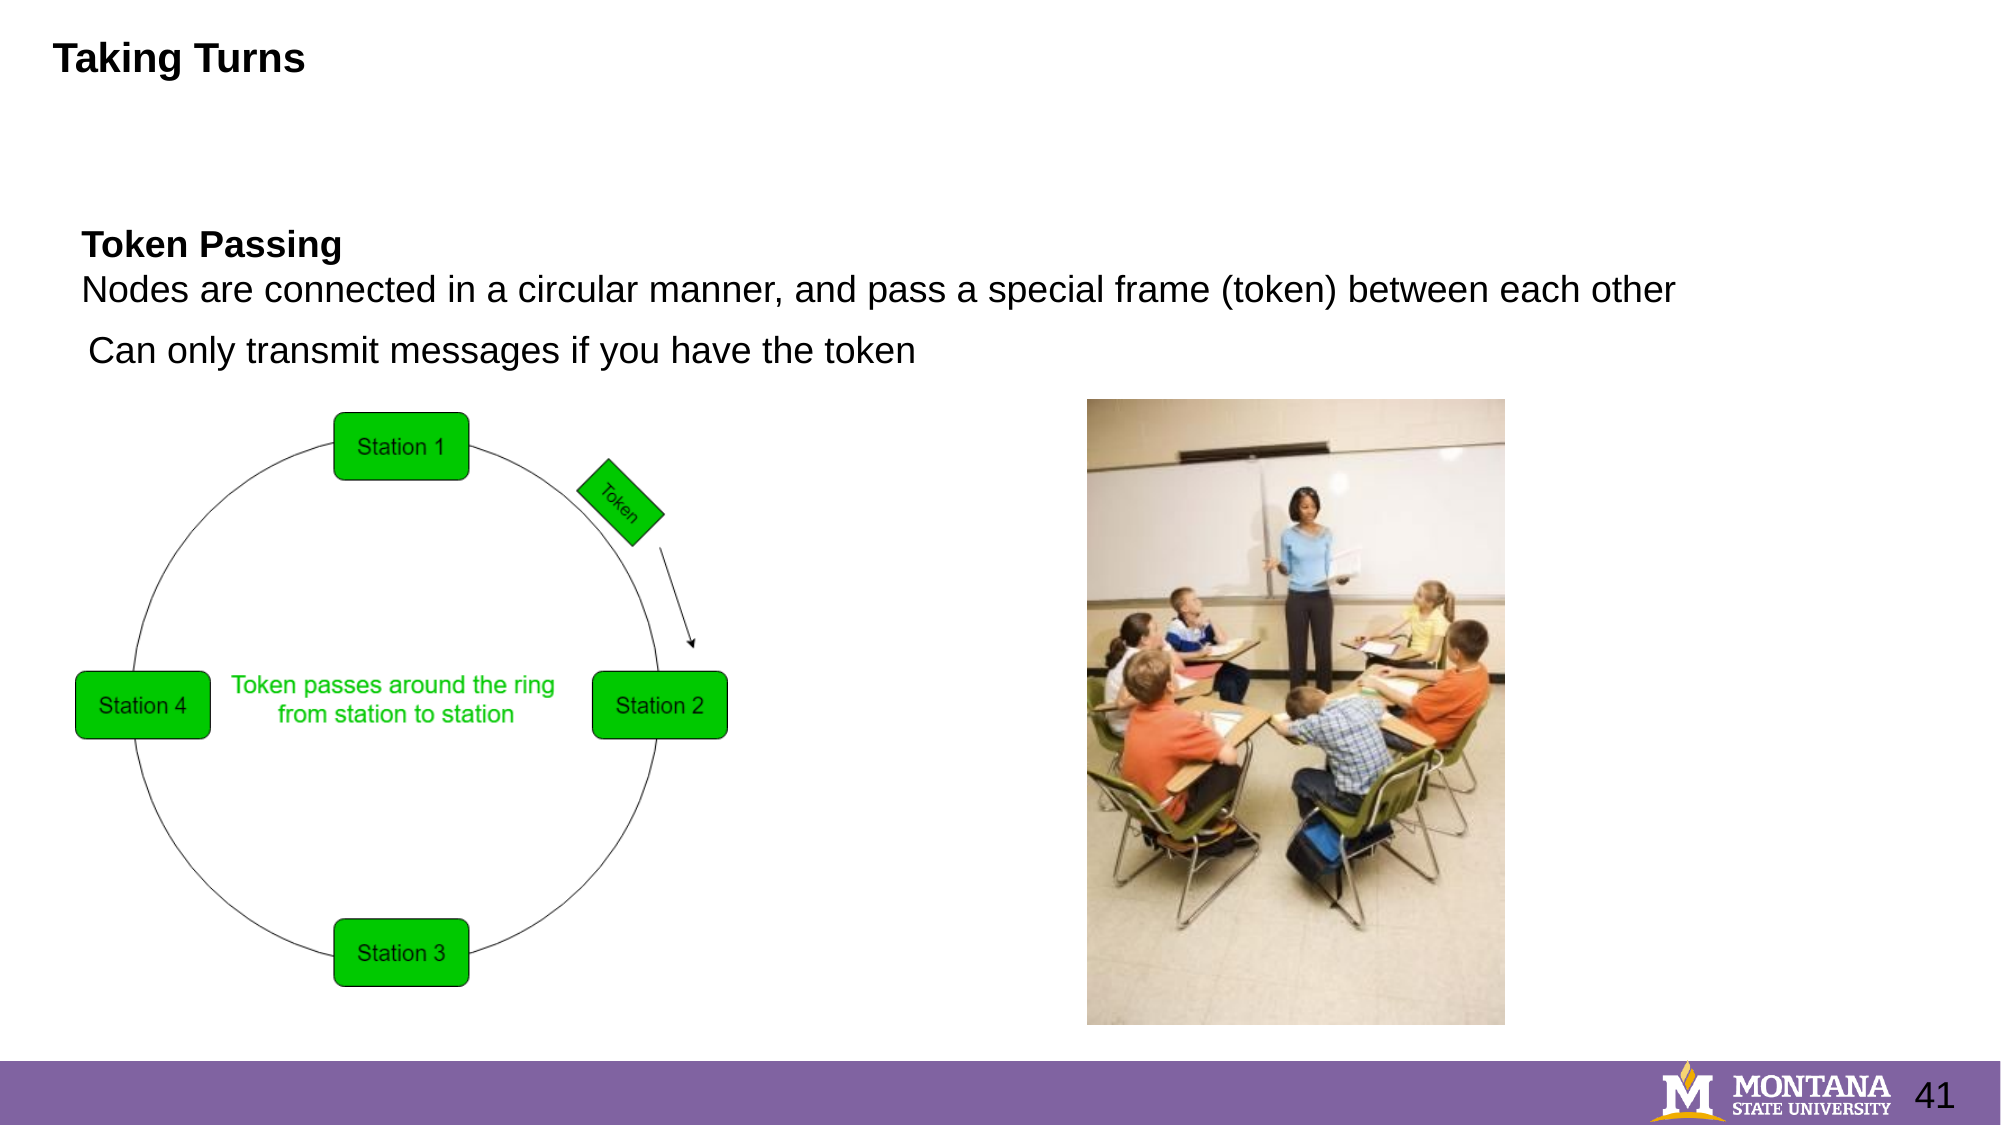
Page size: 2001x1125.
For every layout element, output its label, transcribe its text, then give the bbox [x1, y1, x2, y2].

text_box Can only transmit messages if you have the token [73, 318, 932, 379]
picture [1087, 399, 1505, 1026]
picture [74, 412, 729, 987]
slide_number 41 [1887, 1072, 1994, 1125]
title Taking Turns [16, 16, 940, 220]
picture [1650, 1060, 1891, 1122]
text_box Token Passing Nodes are connected in a circular manner, and pass a special frame (token) between each other [66, 212, 1692, 318]
